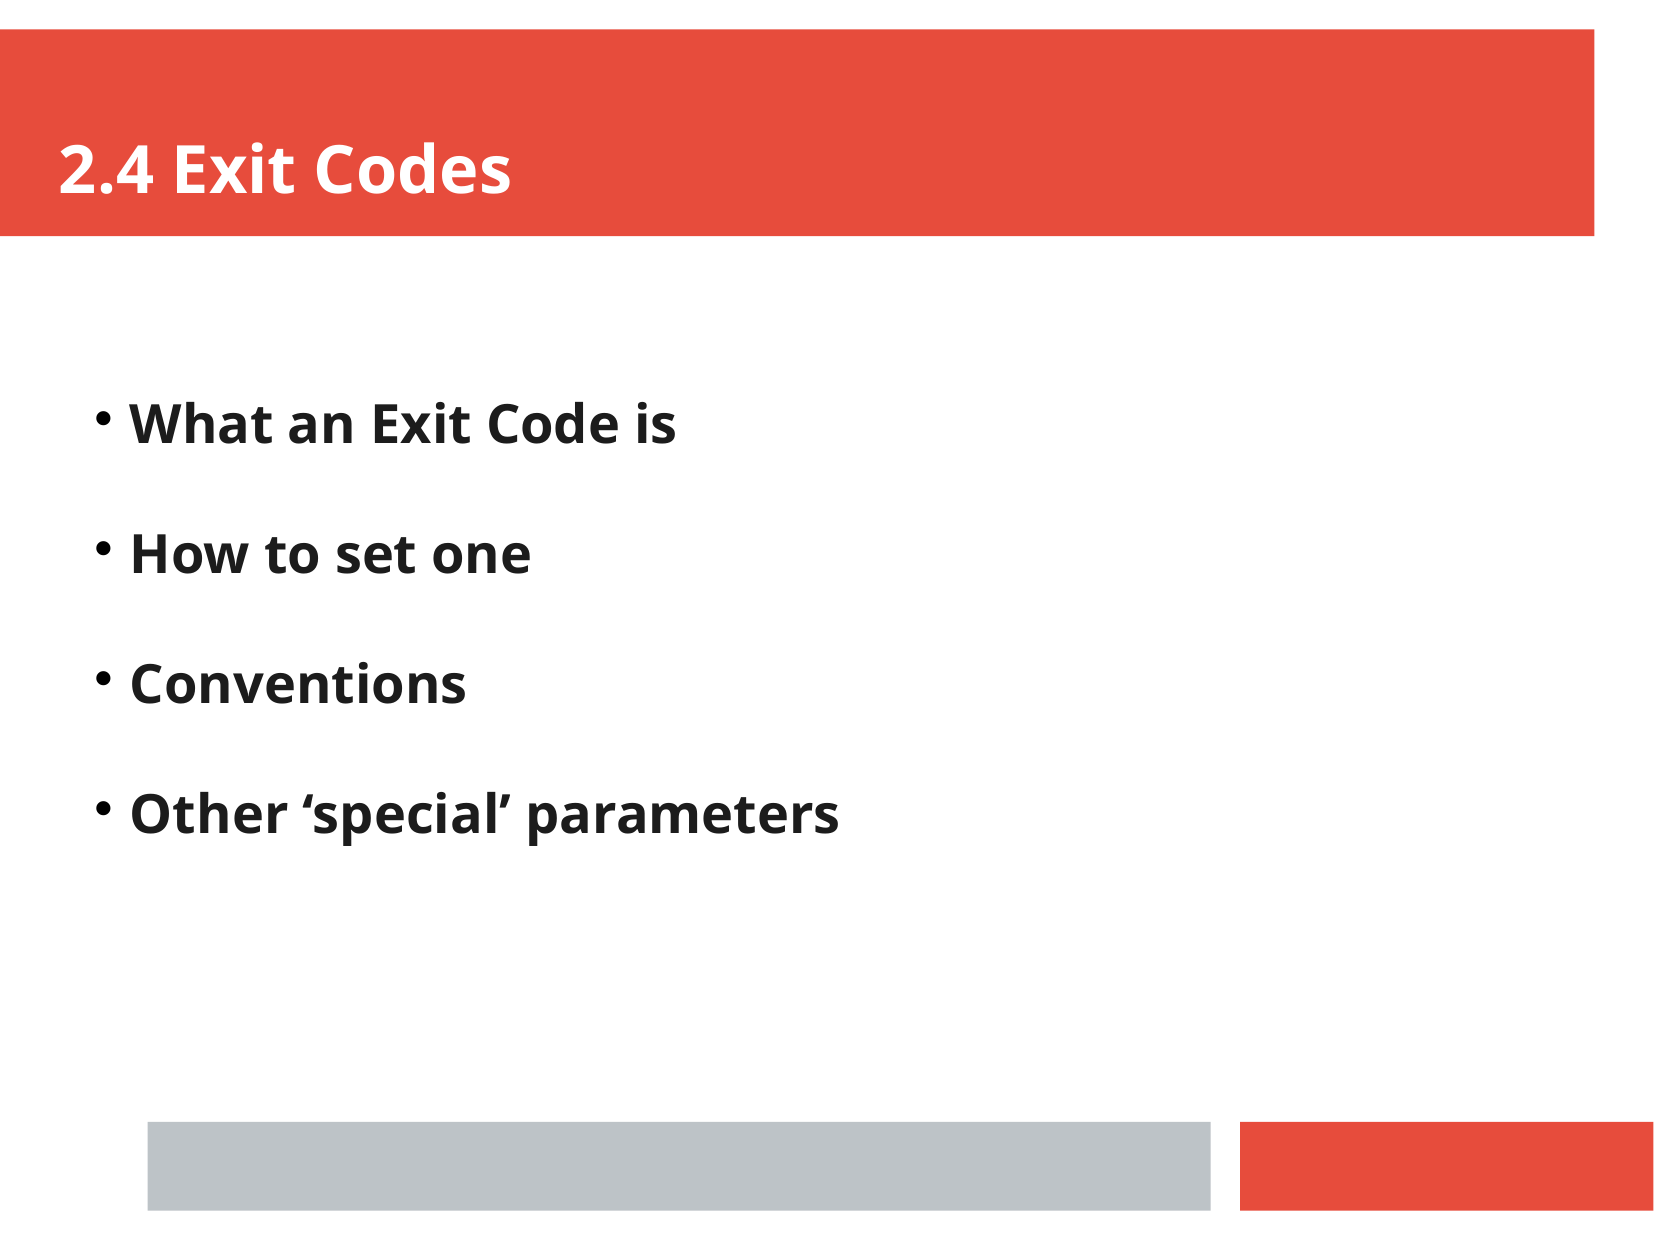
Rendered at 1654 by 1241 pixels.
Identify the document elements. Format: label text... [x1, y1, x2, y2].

text_box What an Exit Code is How to set one Conventions Other ‘special’ parameters [58, 324, 1565, 1093]
text_box 2.4 Exit Codes [58, 58, 1595, 207]
